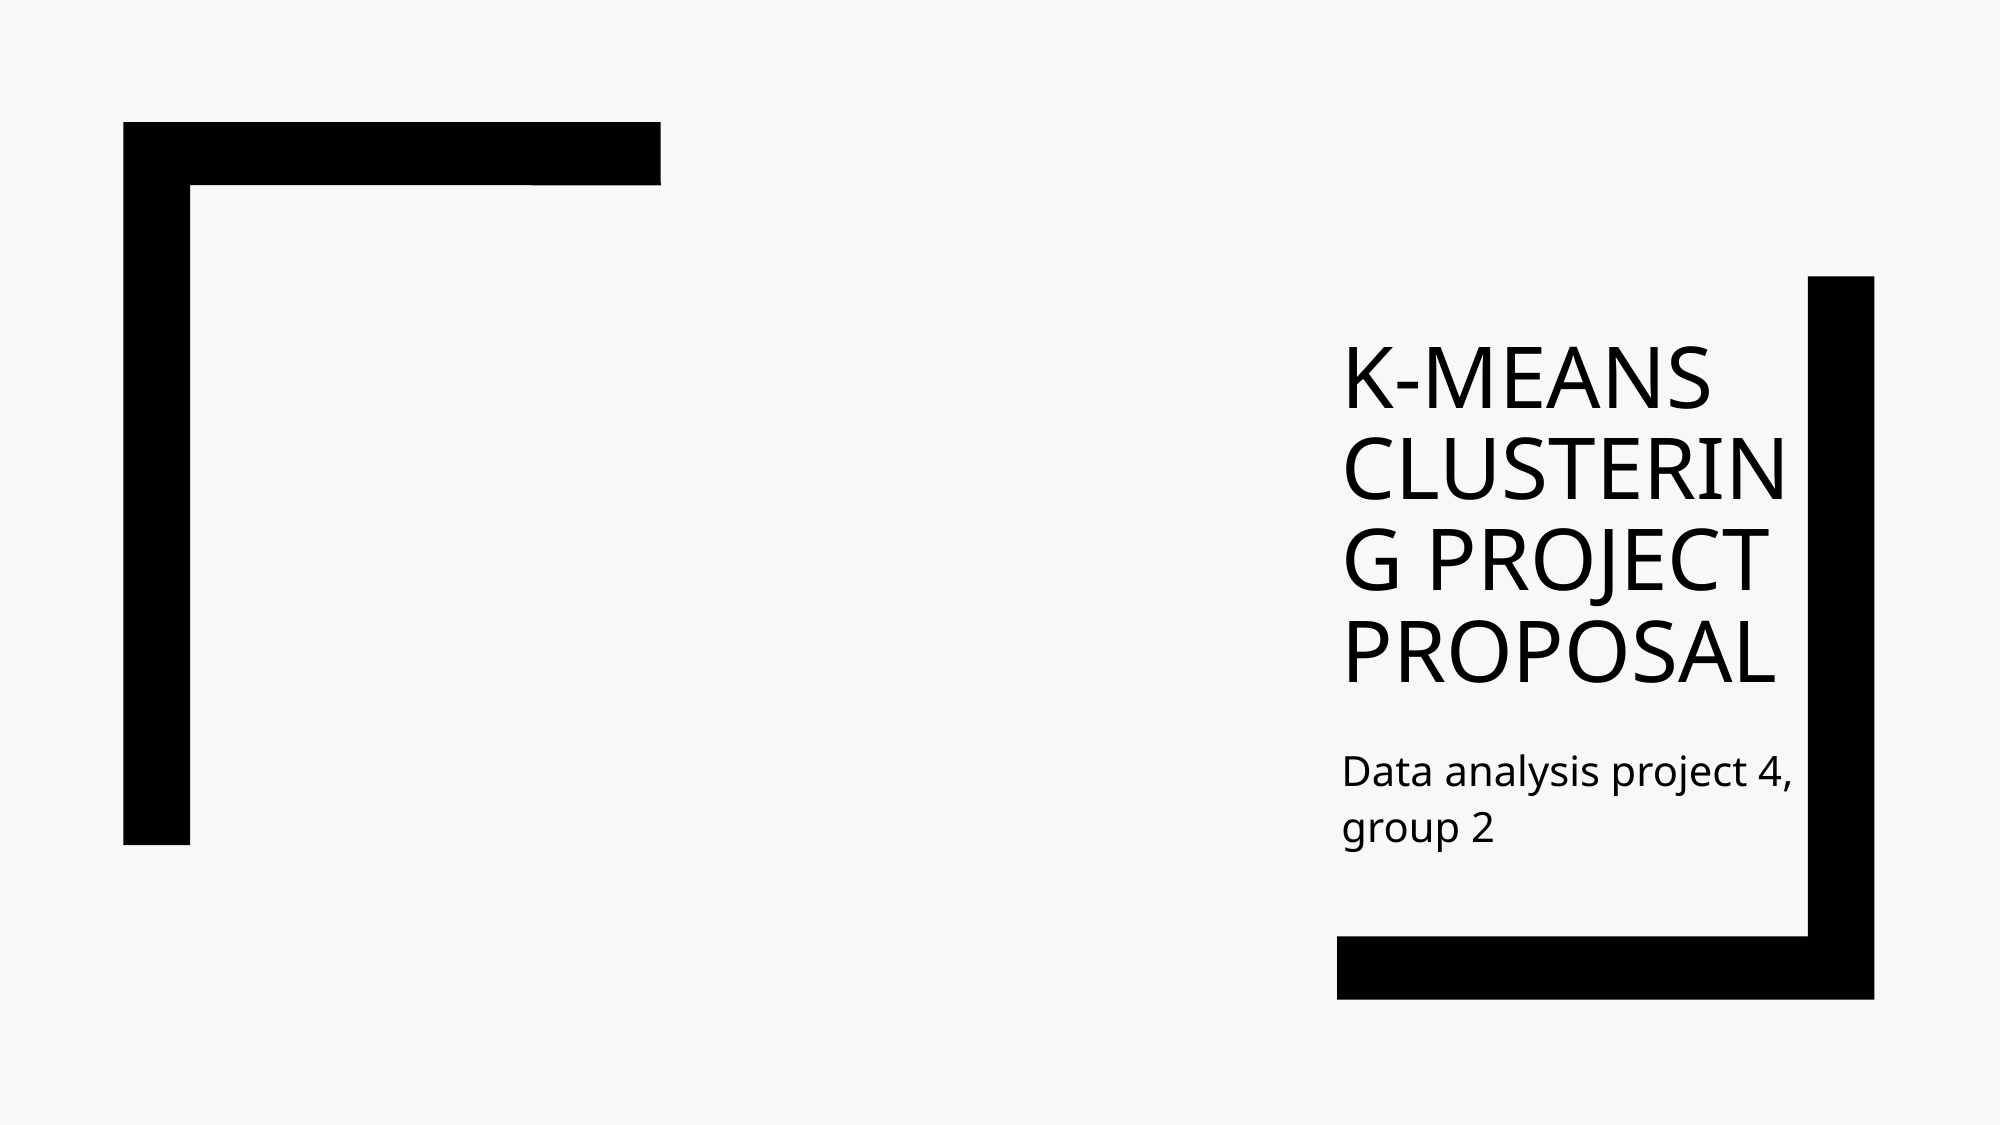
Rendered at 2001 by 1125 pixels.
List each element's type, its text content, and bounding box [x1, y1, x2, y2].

subtitle Data analysis project 4, group 2 [1326, 731, 1848, 1004]
title K-means clustering project proposal [1326, 215, 1848, 708]
